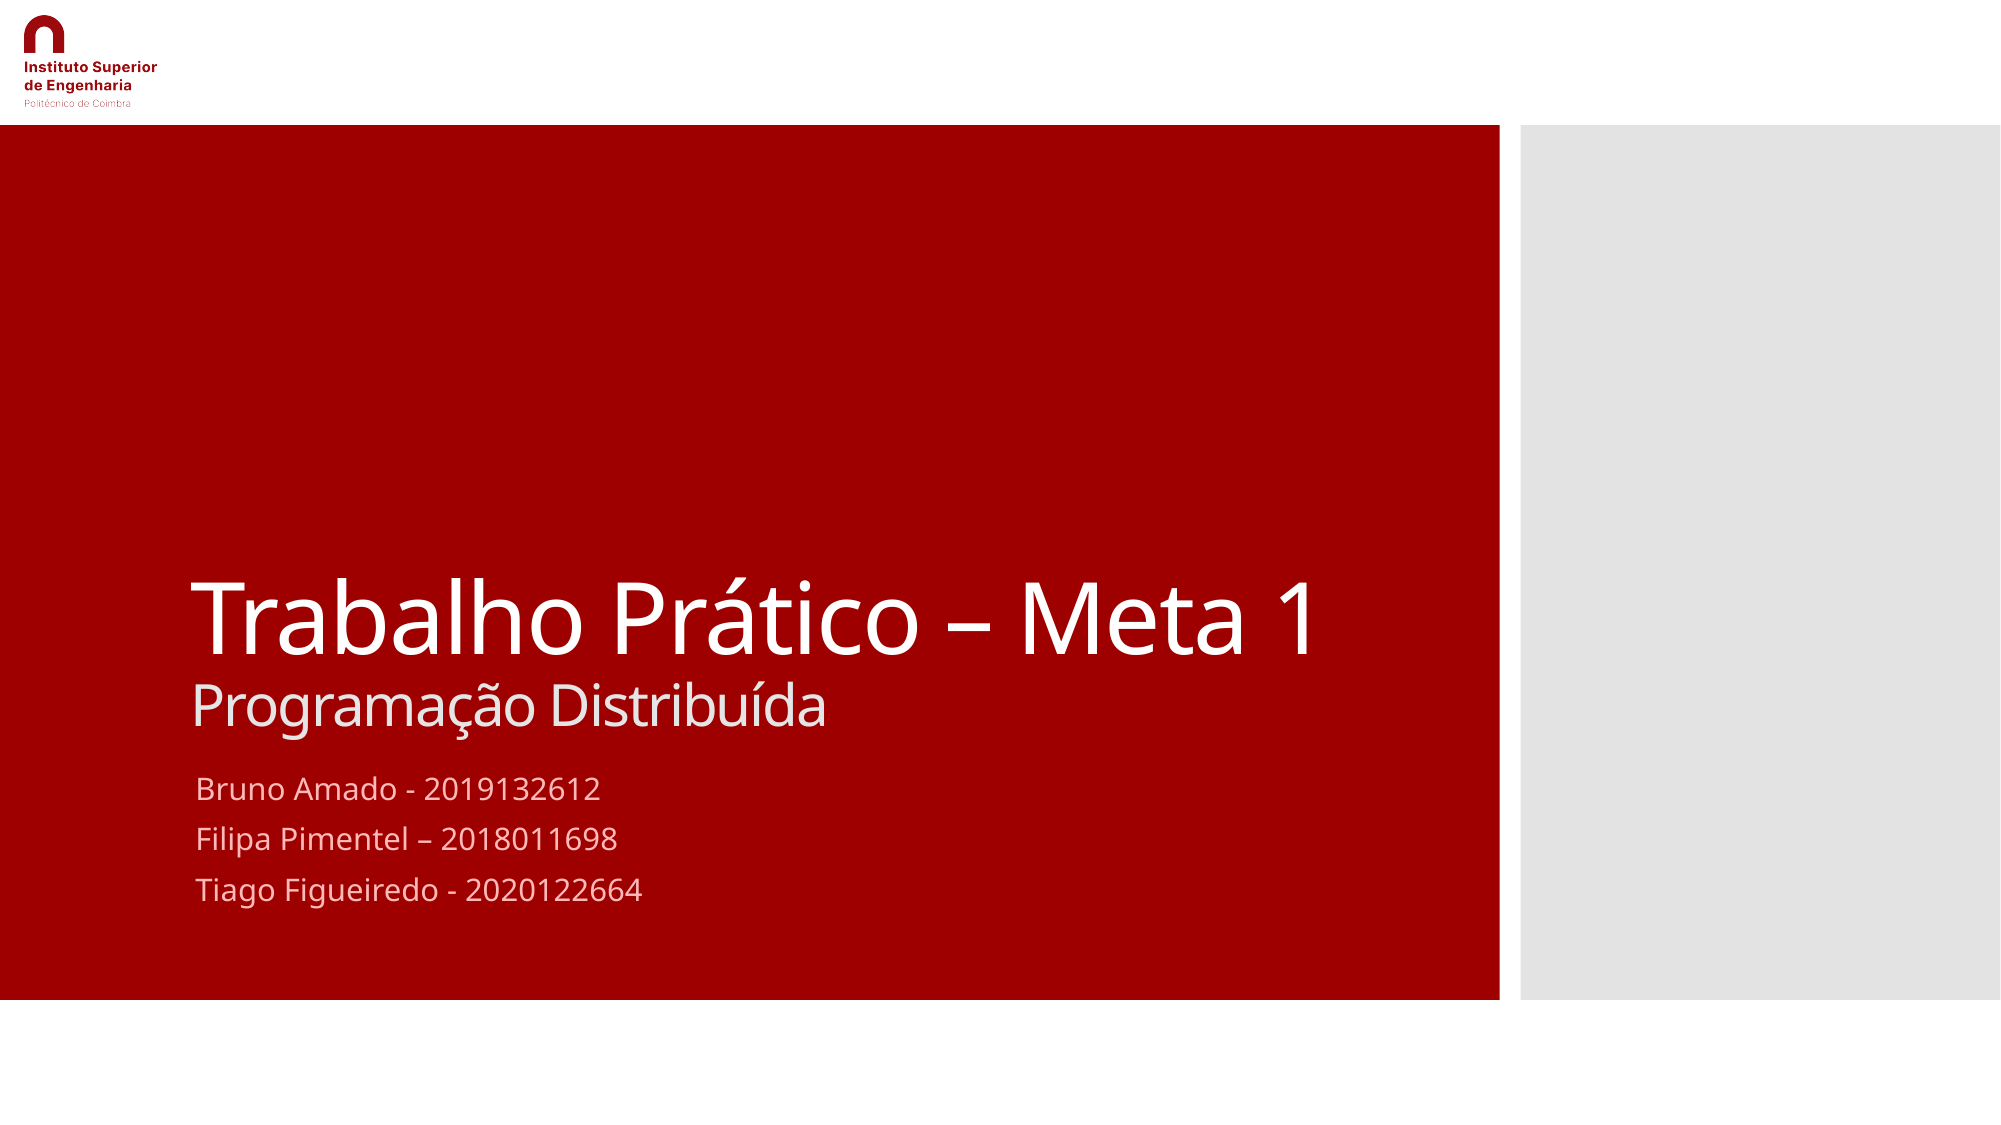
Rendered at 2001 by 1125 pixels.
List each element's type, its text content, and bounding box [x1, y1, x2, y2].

title Trabalho Prático – Meta 1 Programação Distribuída [175, 213, 1376, 747]
picture [23, 15, 157, 107]
subtitle Bruno Amado - 2019132612 Filipa Pimentel – 2018011698 Tiago Figueiredo - 2020122664 [180, 766, 1381, 917]
